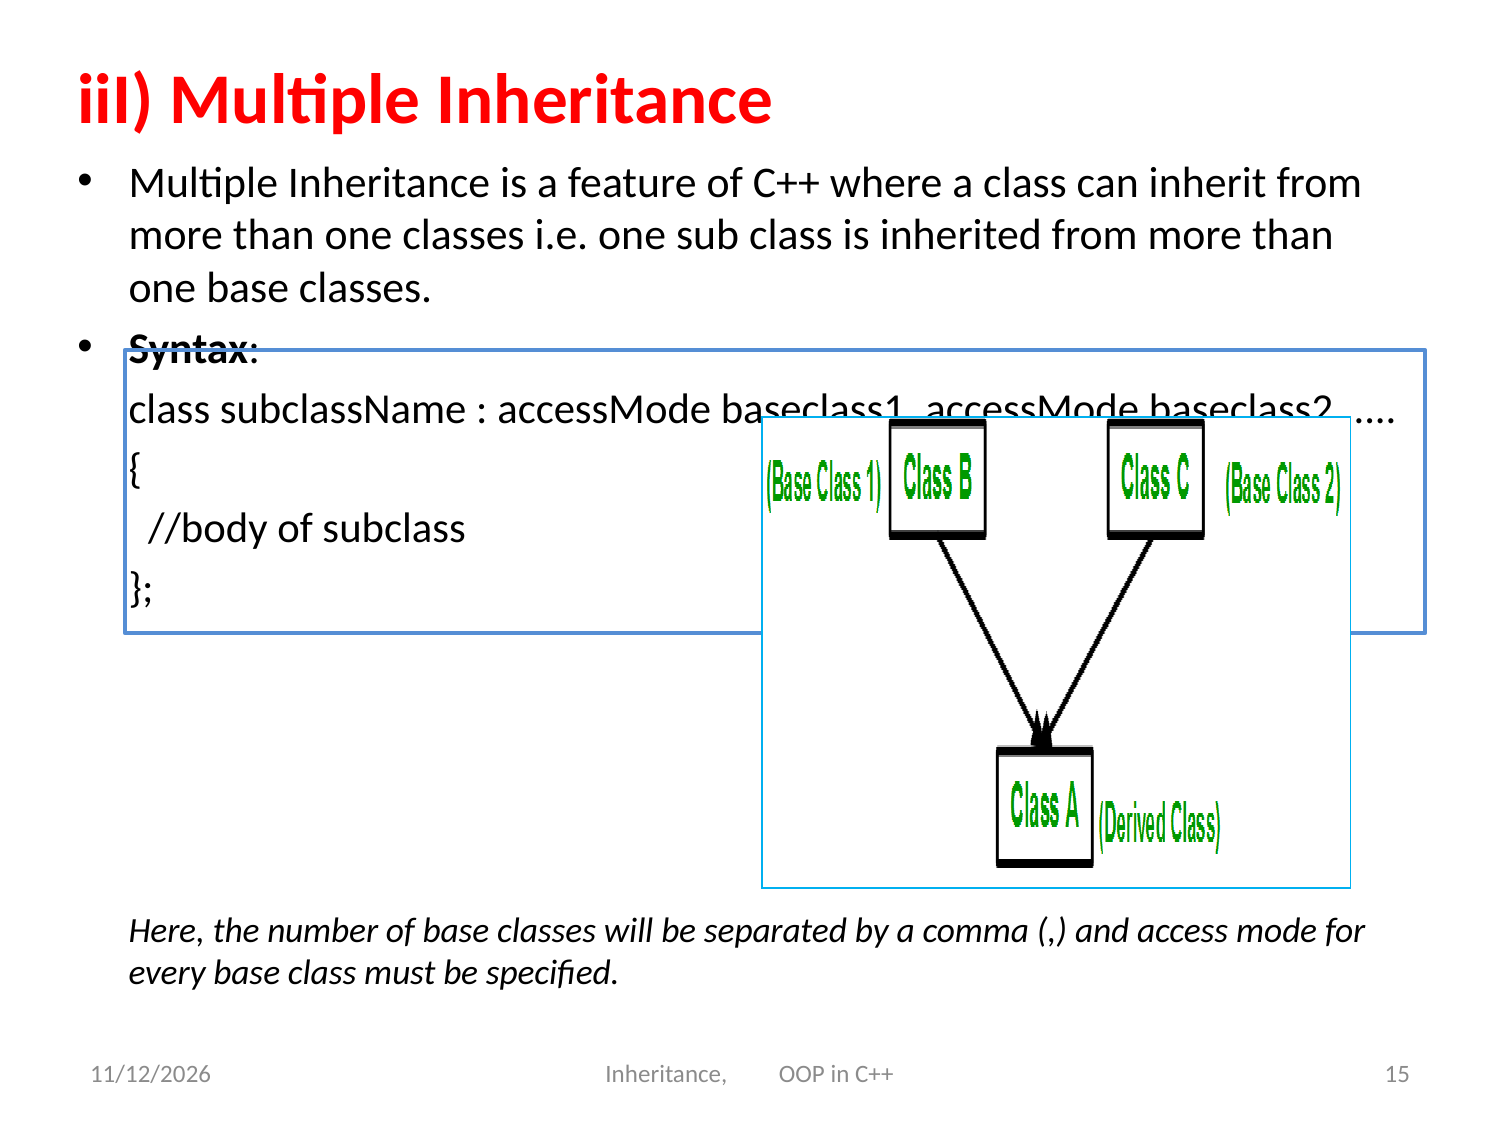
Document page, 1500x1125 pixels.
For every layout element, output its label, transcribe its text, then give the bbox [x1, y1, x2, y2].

slide_number 15 [1074, 1042, 1425, 1103]
list Multiple Inheritance is a feature of C++ where a class can inherit from more than one classes i.e. one sub class is inherited from more than one base classes. Syntax: class subclassName : accessMode baseclass1, accessMode baseclass2, .... { //body of subclass }; Here, the number of base classes will be separated by a comma (,) and access mode for every base class must be specified. [62, 145, 1450, 1005]
title iiI) Multiple Inheritance [62, 45, 1450, 145]
picture [764, 419, 1349, 886]
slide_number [75, 1042, 425, 1103]
footer Inheritance, OOP in C++ [512, 1042, 988, 1103]
text_box [123, 348, 1427, 635]
